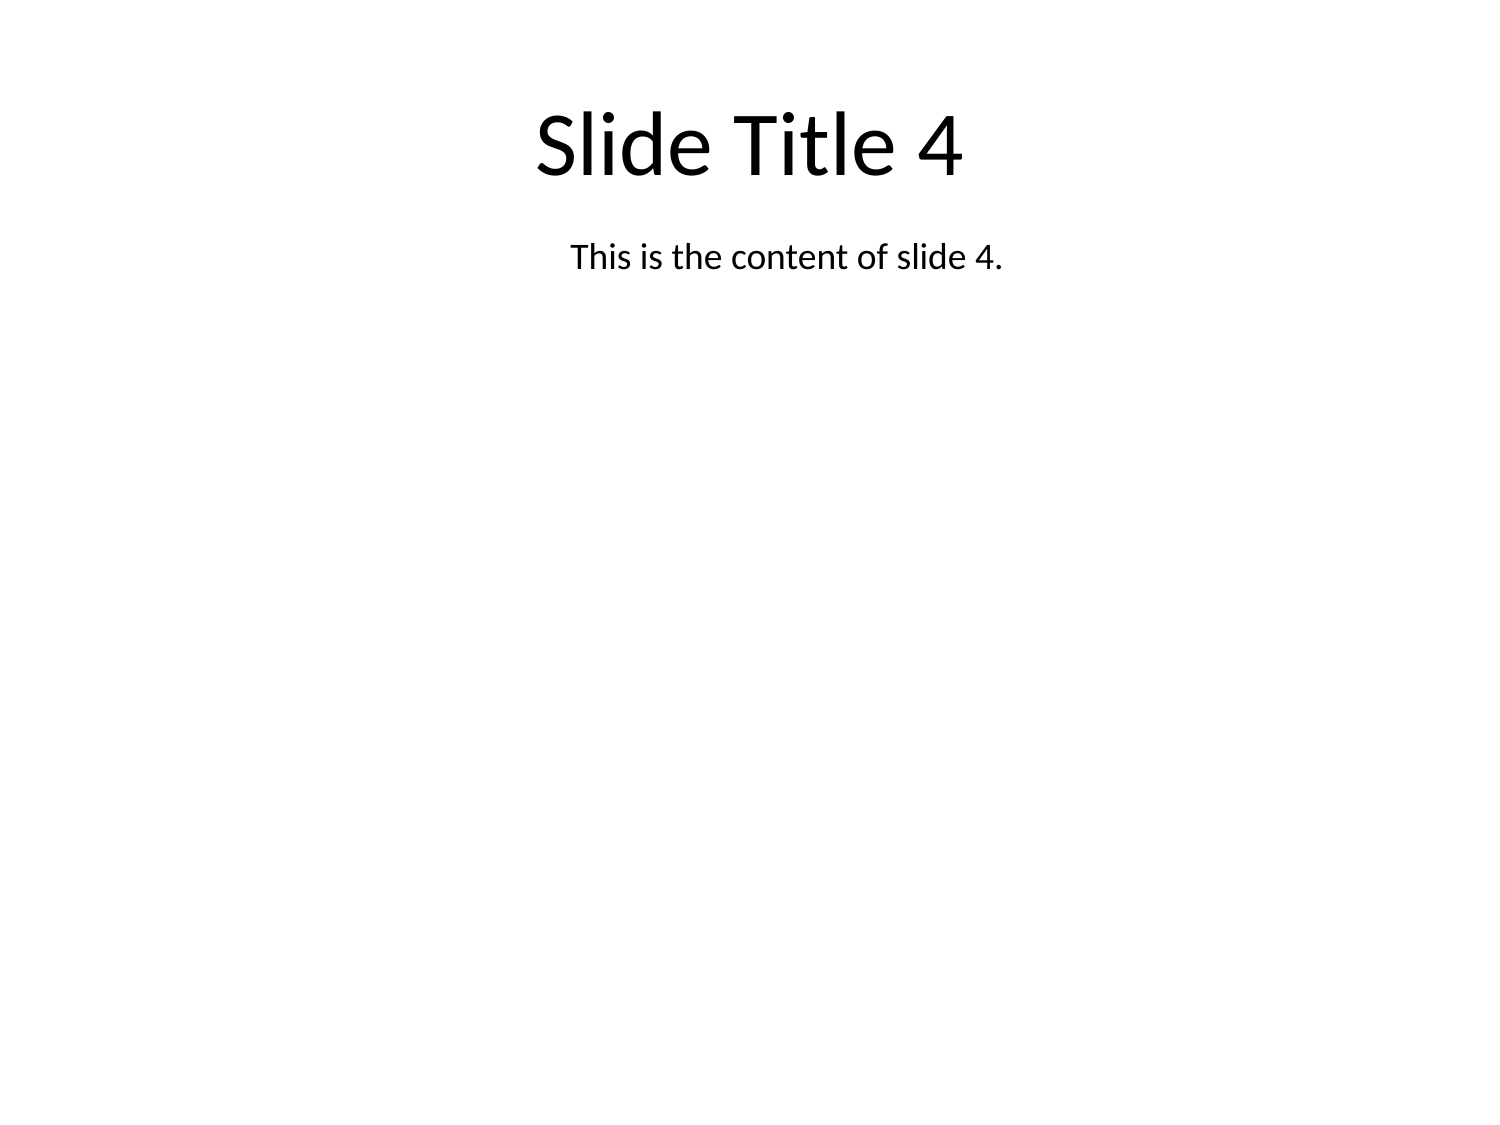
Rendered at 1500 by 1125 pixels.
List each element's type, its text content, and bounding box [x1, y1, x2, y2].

title Slide Title 4 [75, 45, 1425, 233]
text_box This is the content of slide 4. [555, 224, 1020, 285]
